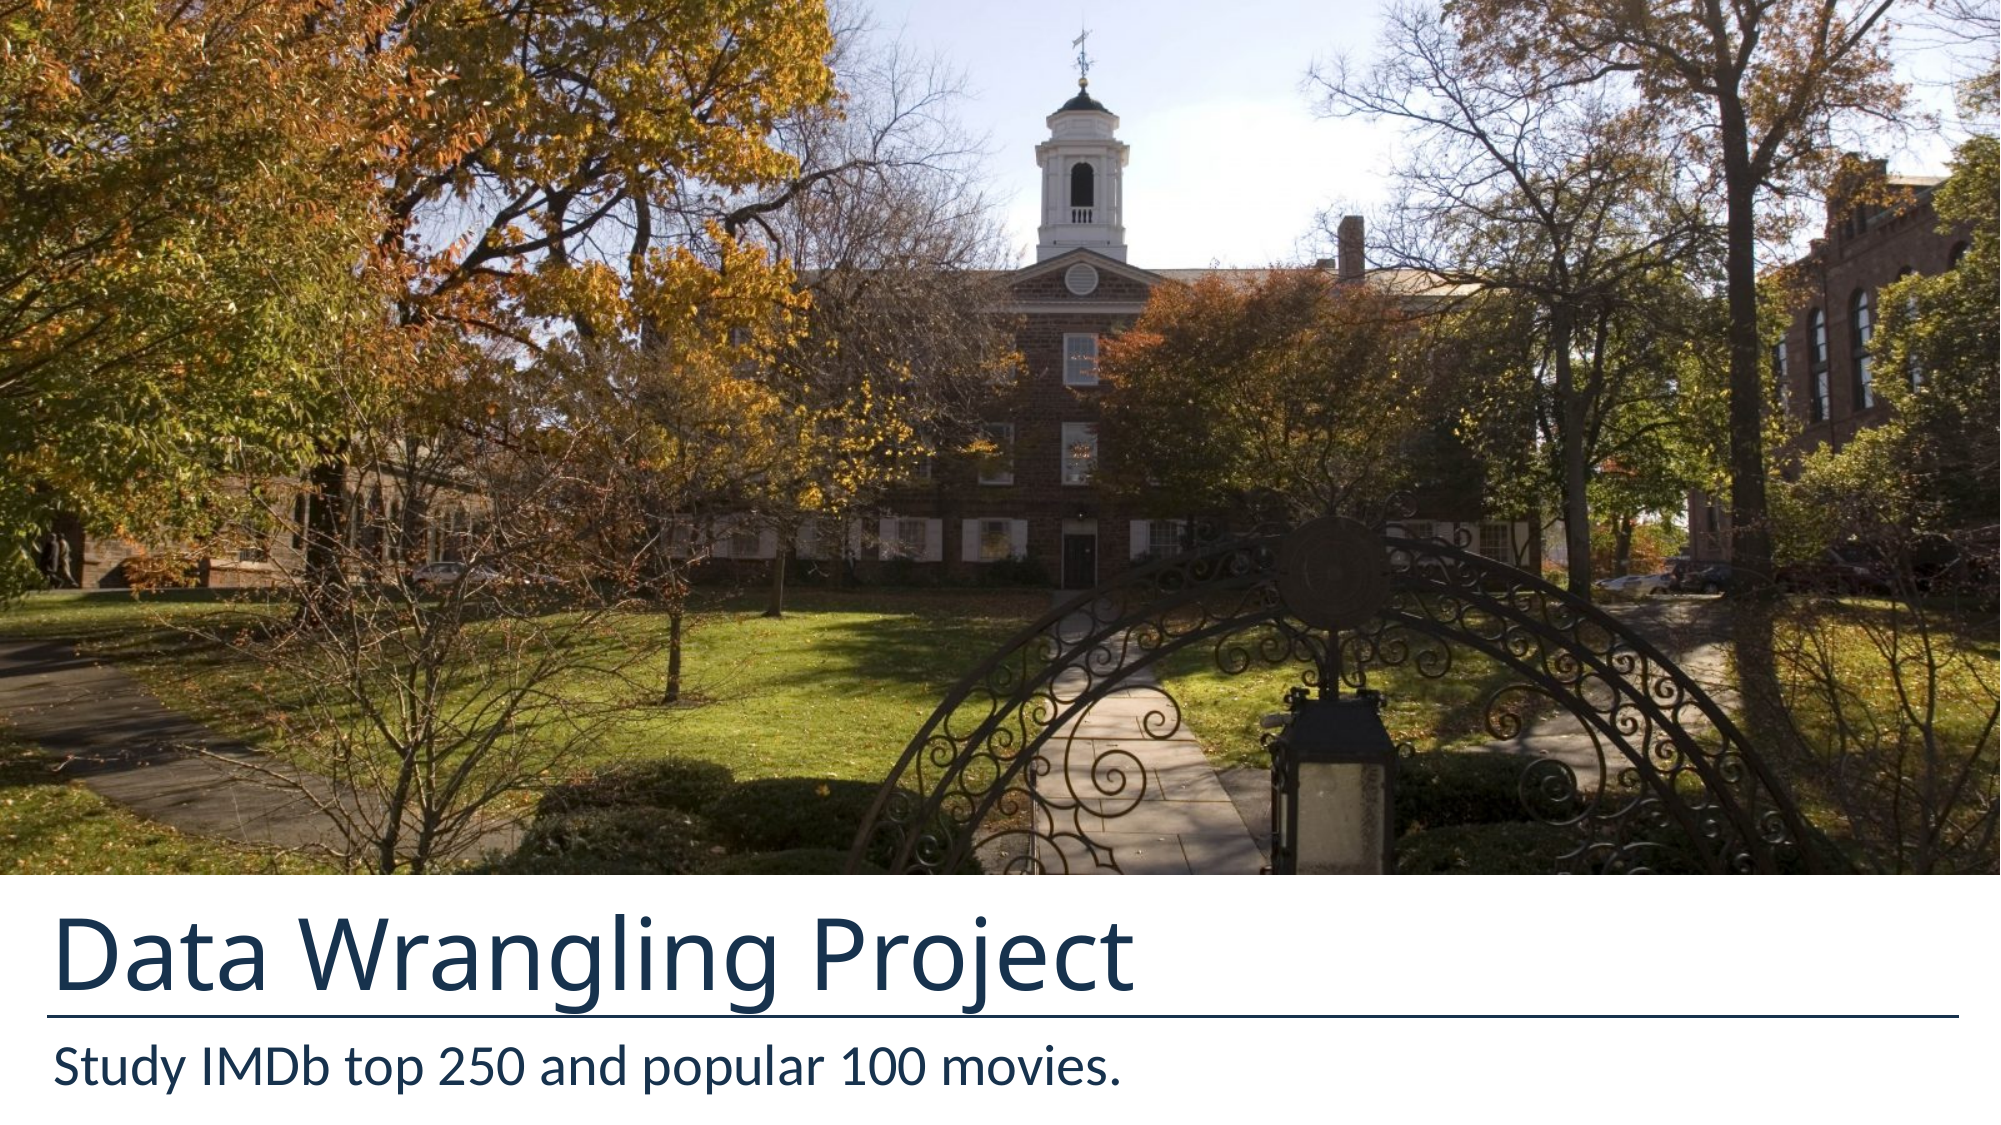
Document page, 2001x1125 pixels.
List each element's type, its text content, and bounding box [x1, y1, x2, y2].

text_box Study IMDb top 250 and popular 100 movies. [39, 1019, 1967, 1105]
picture [0, 0, 2000, 875]
text_box Data Wrangling Project [36, 883, 1488, 1018]
